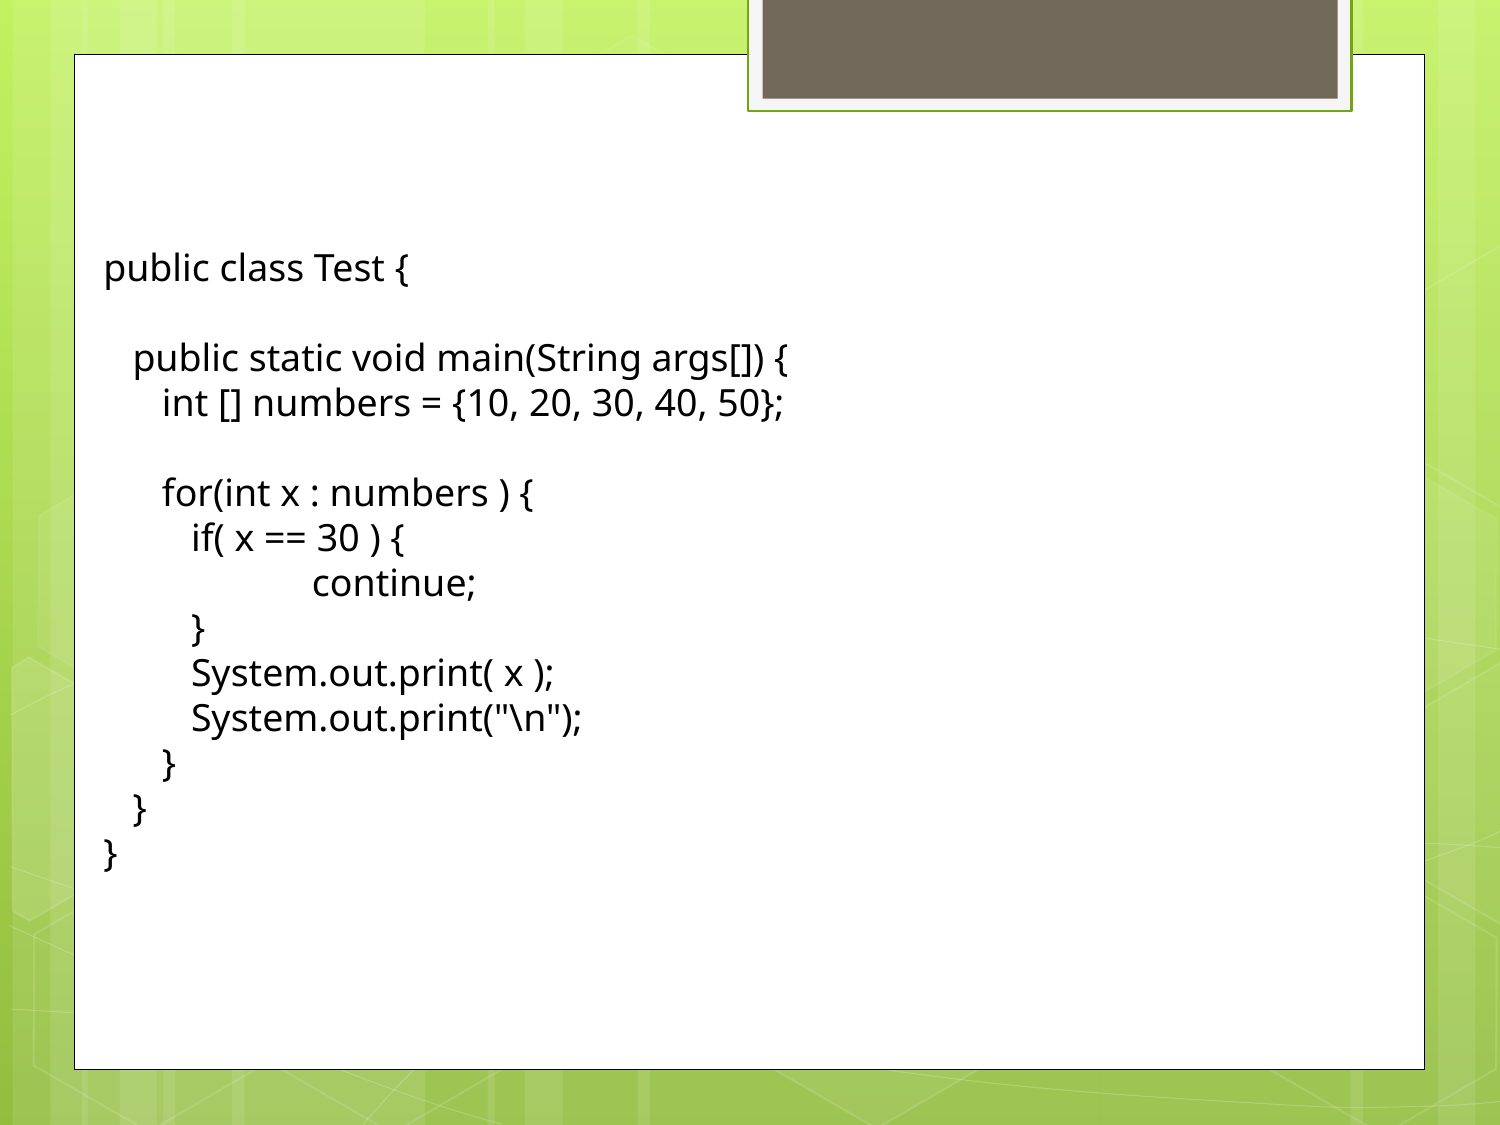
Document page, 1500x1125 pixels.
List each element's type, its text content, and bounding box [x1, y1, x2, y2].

text_box public class Test { public static void main(String args[]) { int [] numbers = {10, 20, 30, 40, 50}; for(int x : numbers ) { if( x == 30 ) { continue; } System.out.print( x ); System.out.print("\n"); } } } [88, 236, 1125, 882]
